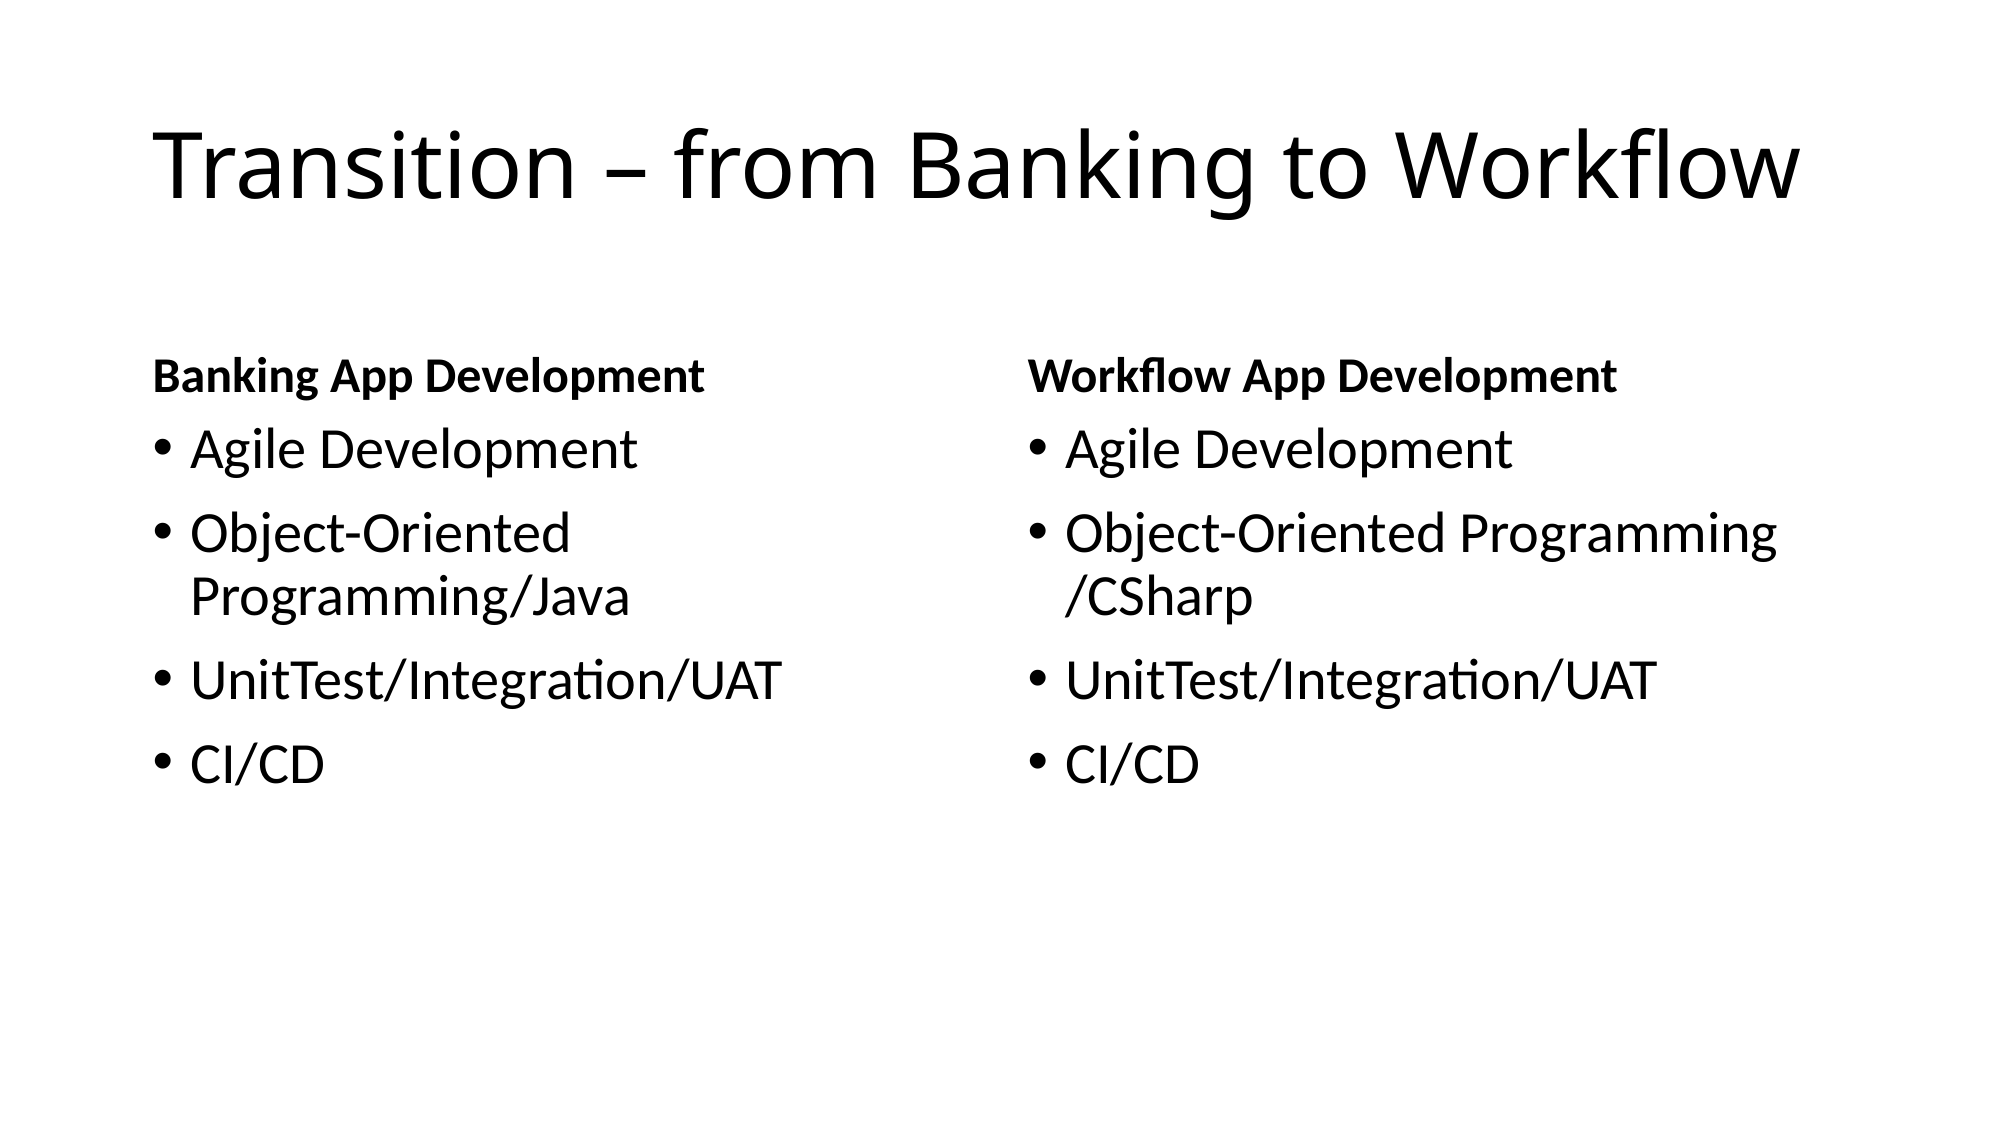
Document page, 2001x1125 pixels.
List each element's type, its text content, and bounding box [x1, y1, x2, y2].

list Agile Development Object-Oriented Programming/Java UnitTest/Integration/UAT CI/CD [137, 410, 984, 1016]
list Agile Development Object-Oriented Programming /CSharp UnitTest/Integration/UAT CI/CD [1012, 410, 1863, 1016]
list Banking App Development [137, 275, 984, 410]
list Workflow App Development [1012, 275, 1863, 410]
title Transition – from Banking to Workflow [137, 59, 1863, 278]
